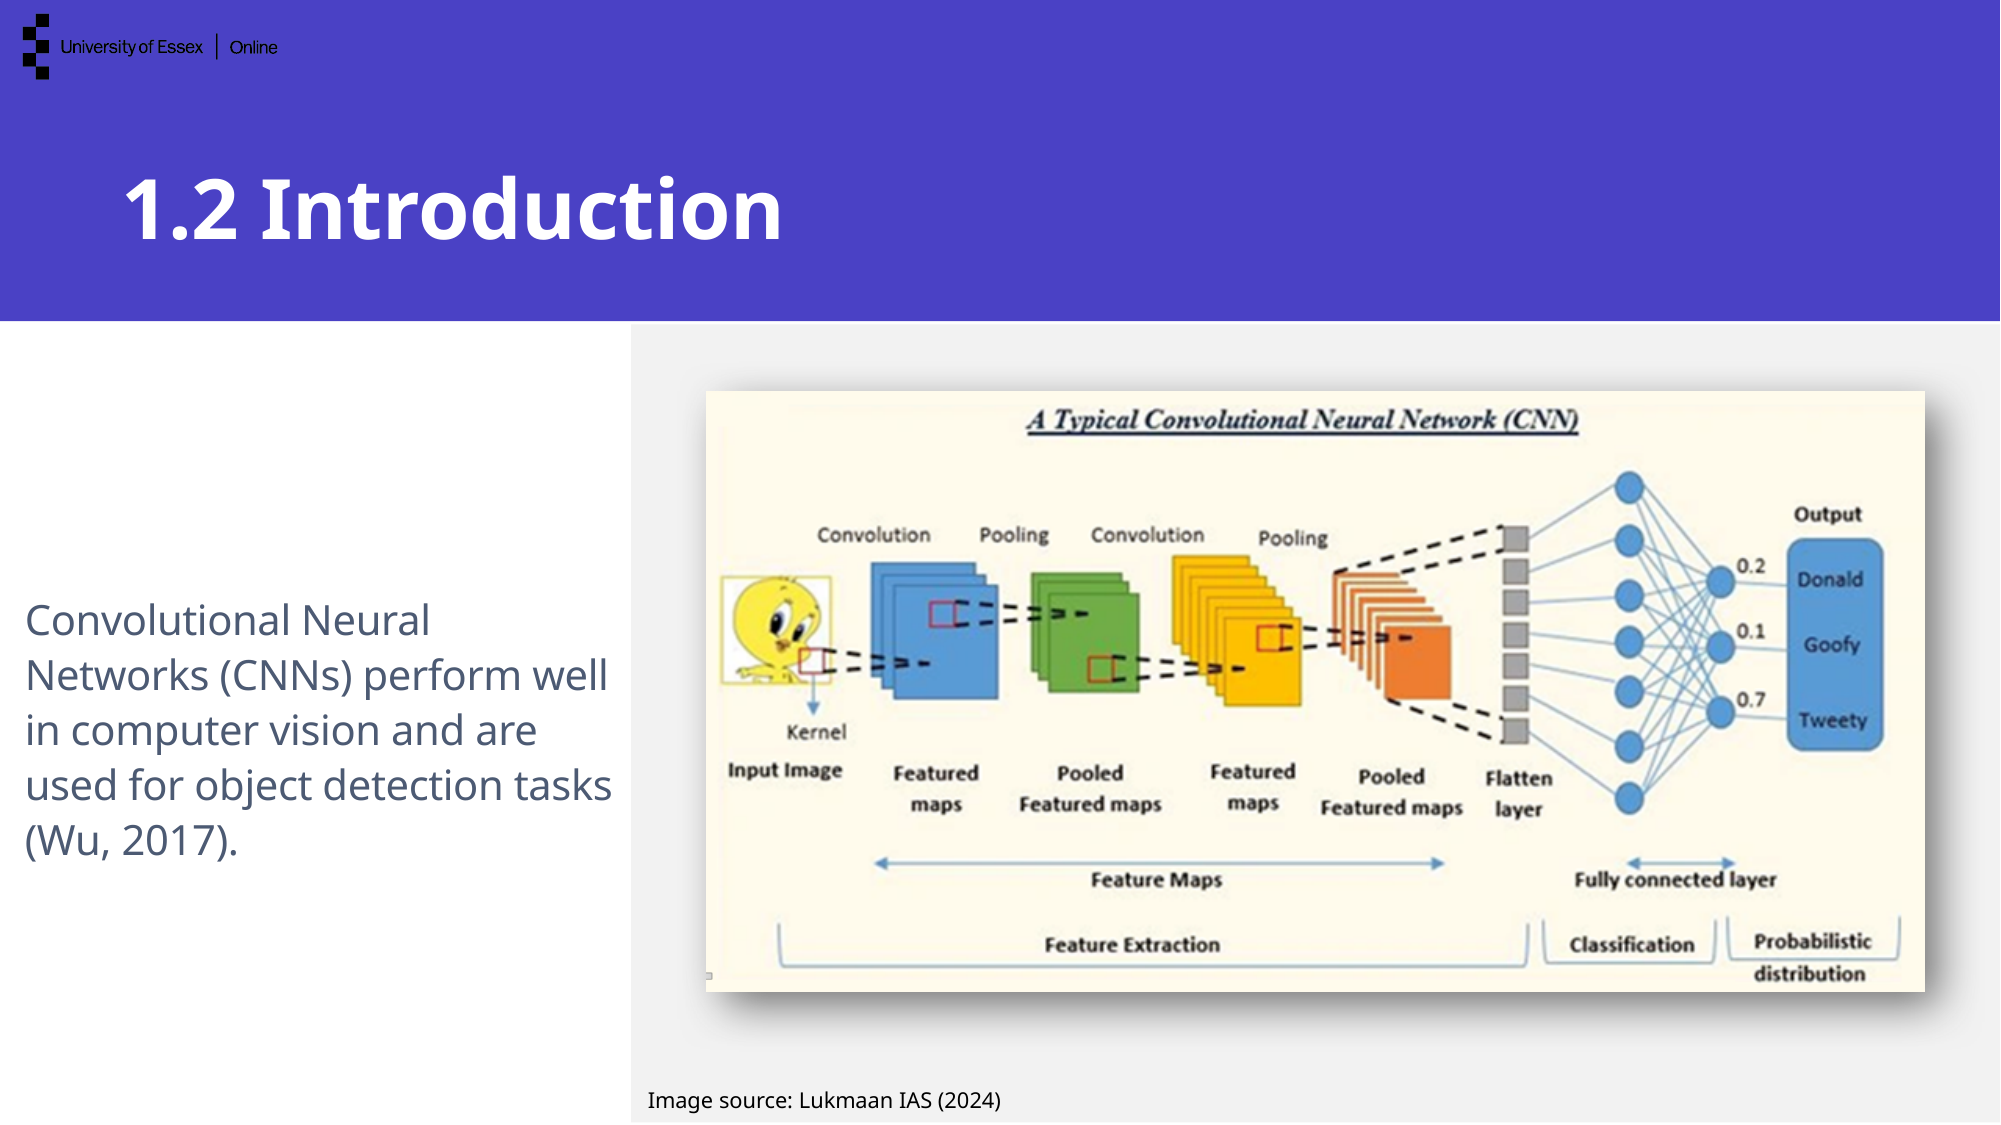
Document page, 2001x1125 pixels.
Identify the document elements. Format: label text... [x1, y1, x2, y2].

text_box [630, 323, 2000, 1123]
picture [706, 391, 1925, 992]
title 1.2 Introduction [106, 59, 1875, 264]
picture [9, 0, 291, 93]
text_box Image source: Lukmaan IAS (2024) [633, 1079, 1633, 1121]
list Convolutional Neural Networks (CNNs) perform well in computer vision and are used for object detection tasks (Wu, 2017). [9, 327, 632, 1125]
